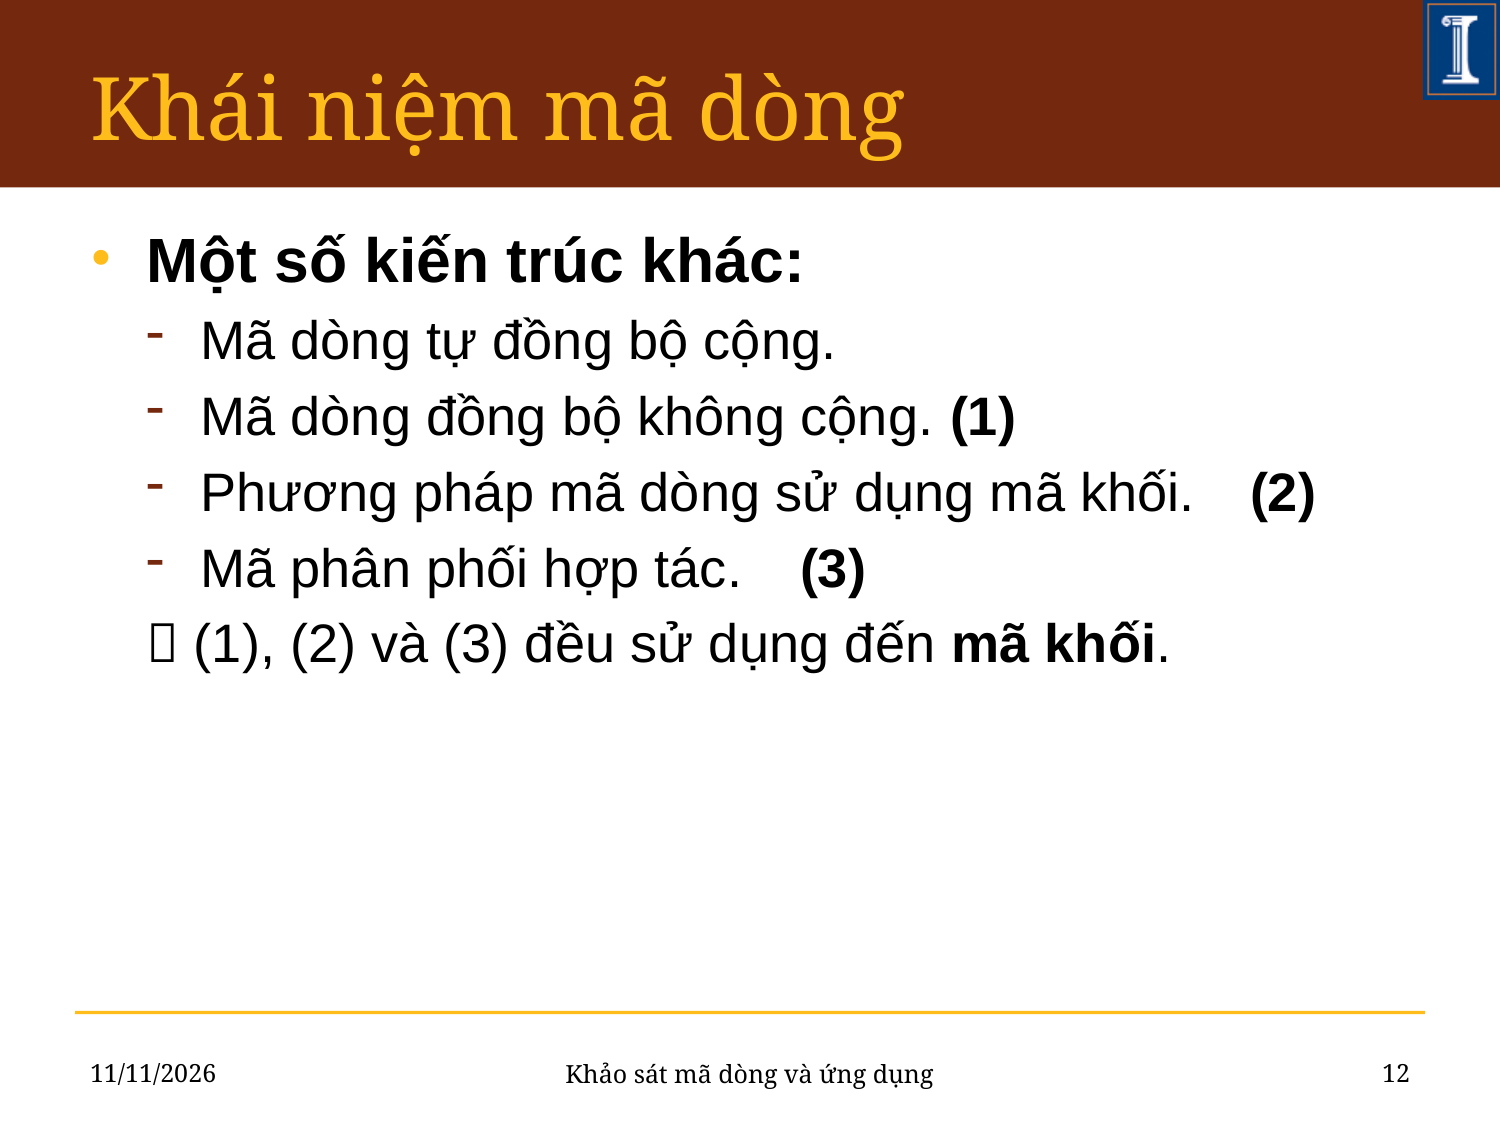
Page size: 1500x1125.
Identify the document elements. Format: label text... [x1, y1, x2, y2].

footer Khảo sát mã dòng và ứng dụng [512, 1024, 988, 1101]
title Khái niệm mã dòng [74, 45, 1426, 188]
list Một số kiến trúc khác: Mã dòng tự đồng bộ cộng. Mã dòng đồng bộ không cộng. (1) Phương pháp mã dòng sử dụng mã khối. (2) Mã phân phối hợp tác. (3)  (1), (2) và (3) đều sử dụng đến mã khối. [74, 212, 1426, 1006]
slide_number 12 [1074, 1023, 1426, 1100]
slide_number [74, 1023, 426, 1100]
